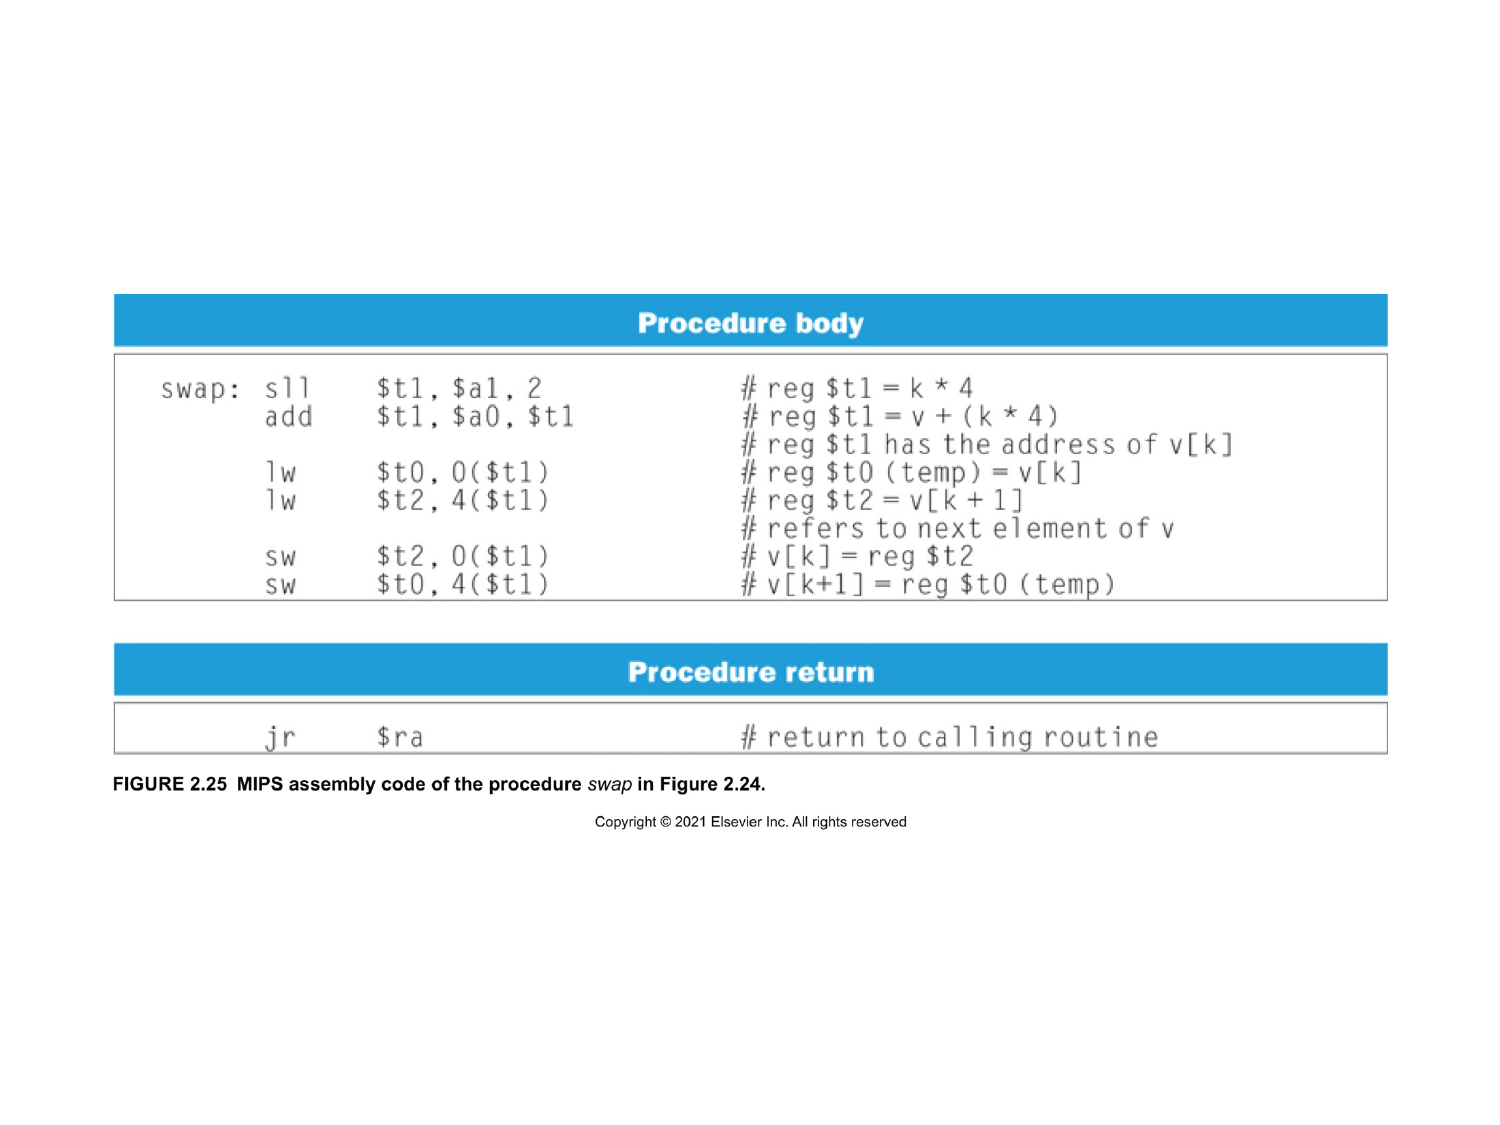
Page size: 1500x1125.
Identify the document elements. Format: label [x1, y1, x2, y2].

picture [112, 294, 1388, 831]
